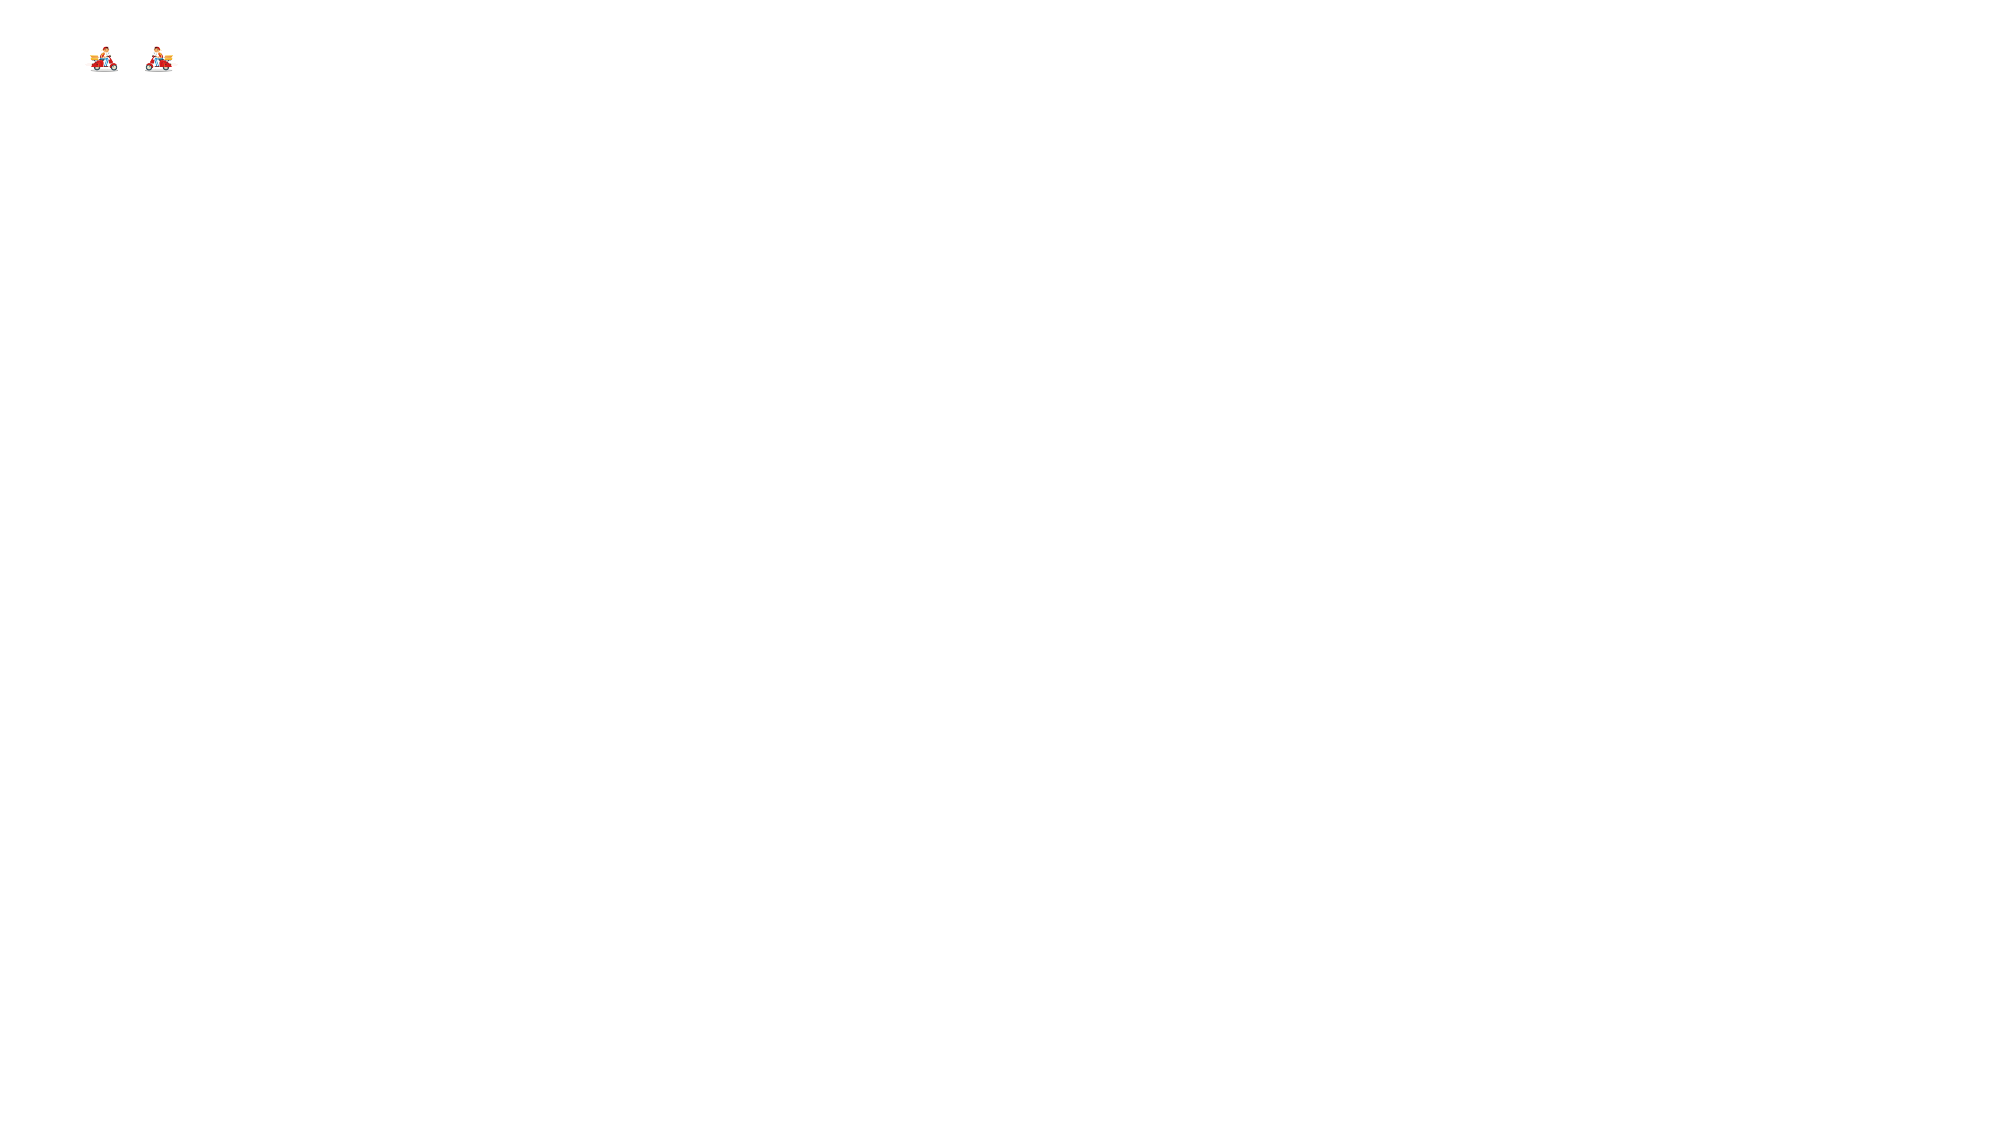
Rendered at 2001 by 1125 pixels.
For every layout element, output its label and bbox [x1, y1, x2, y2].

picture [85, 46, 118, 72]
picture [145, 46, 178, 72]
